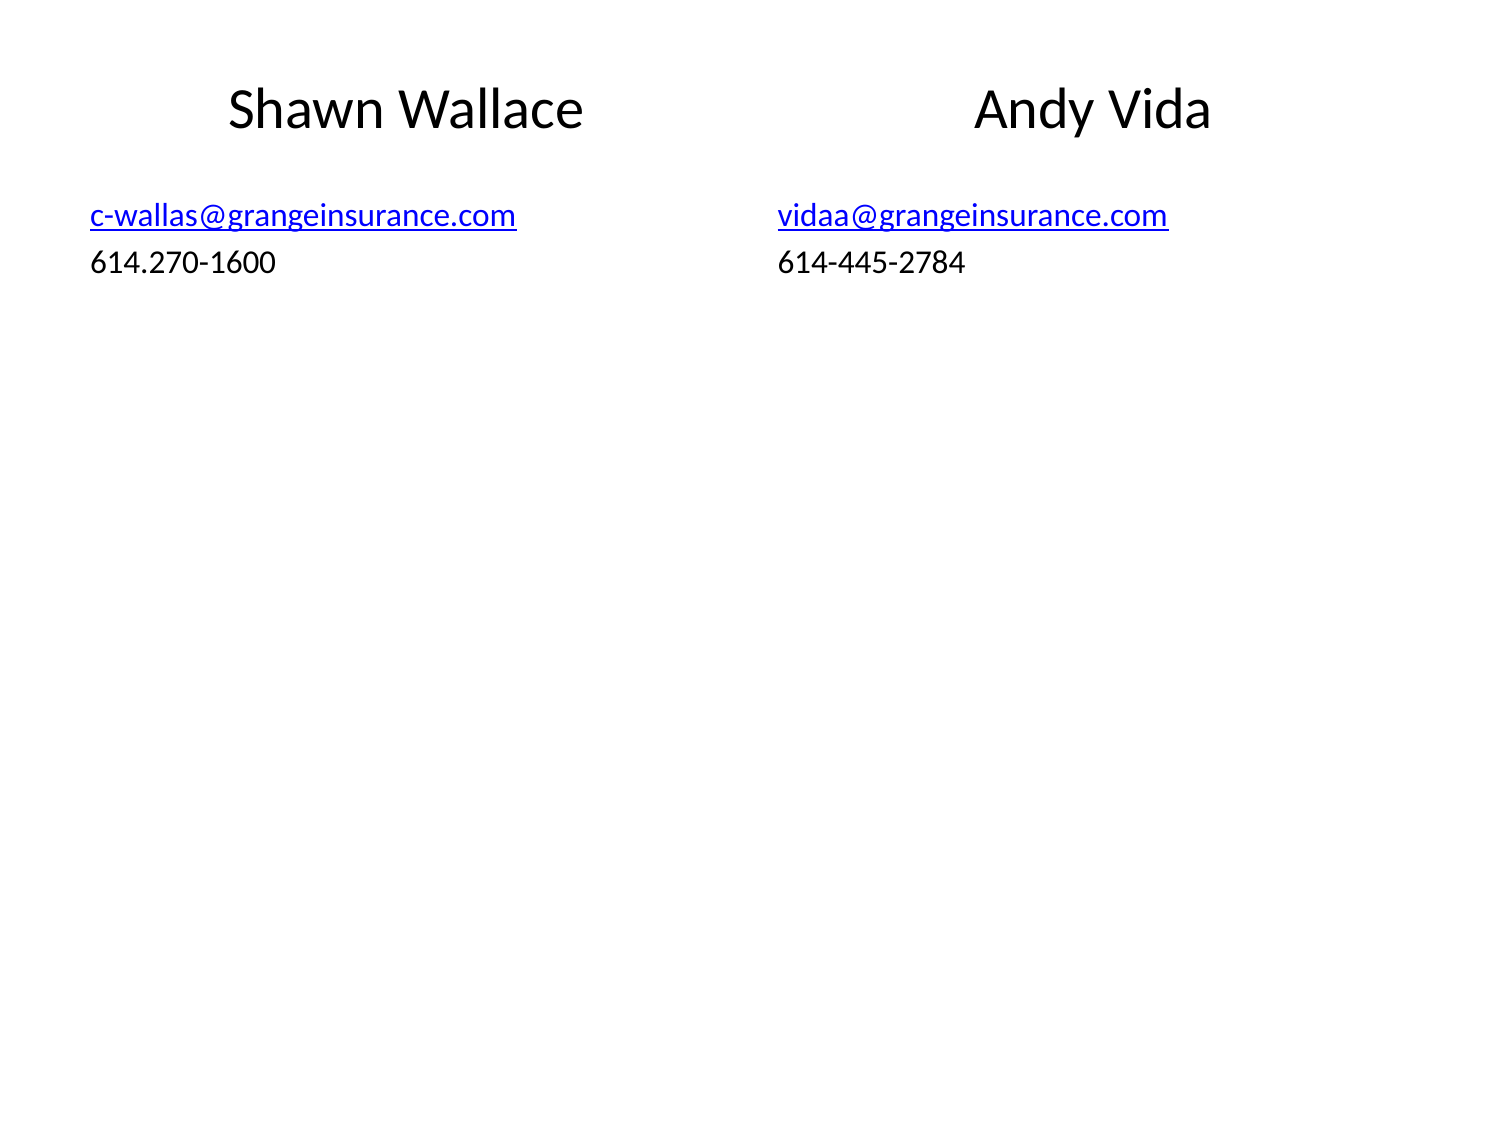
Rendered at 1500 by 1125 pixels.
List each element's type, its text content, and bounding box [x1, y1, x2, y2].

list Andy Vida vidaa@grangeinsurance.com 614-445-2784 [762, 62, 1425, 1005]
list Shawn Wallace c-wallas@grangeinsurance.com 614.270-1600 [75, 62, 738, 1005]
